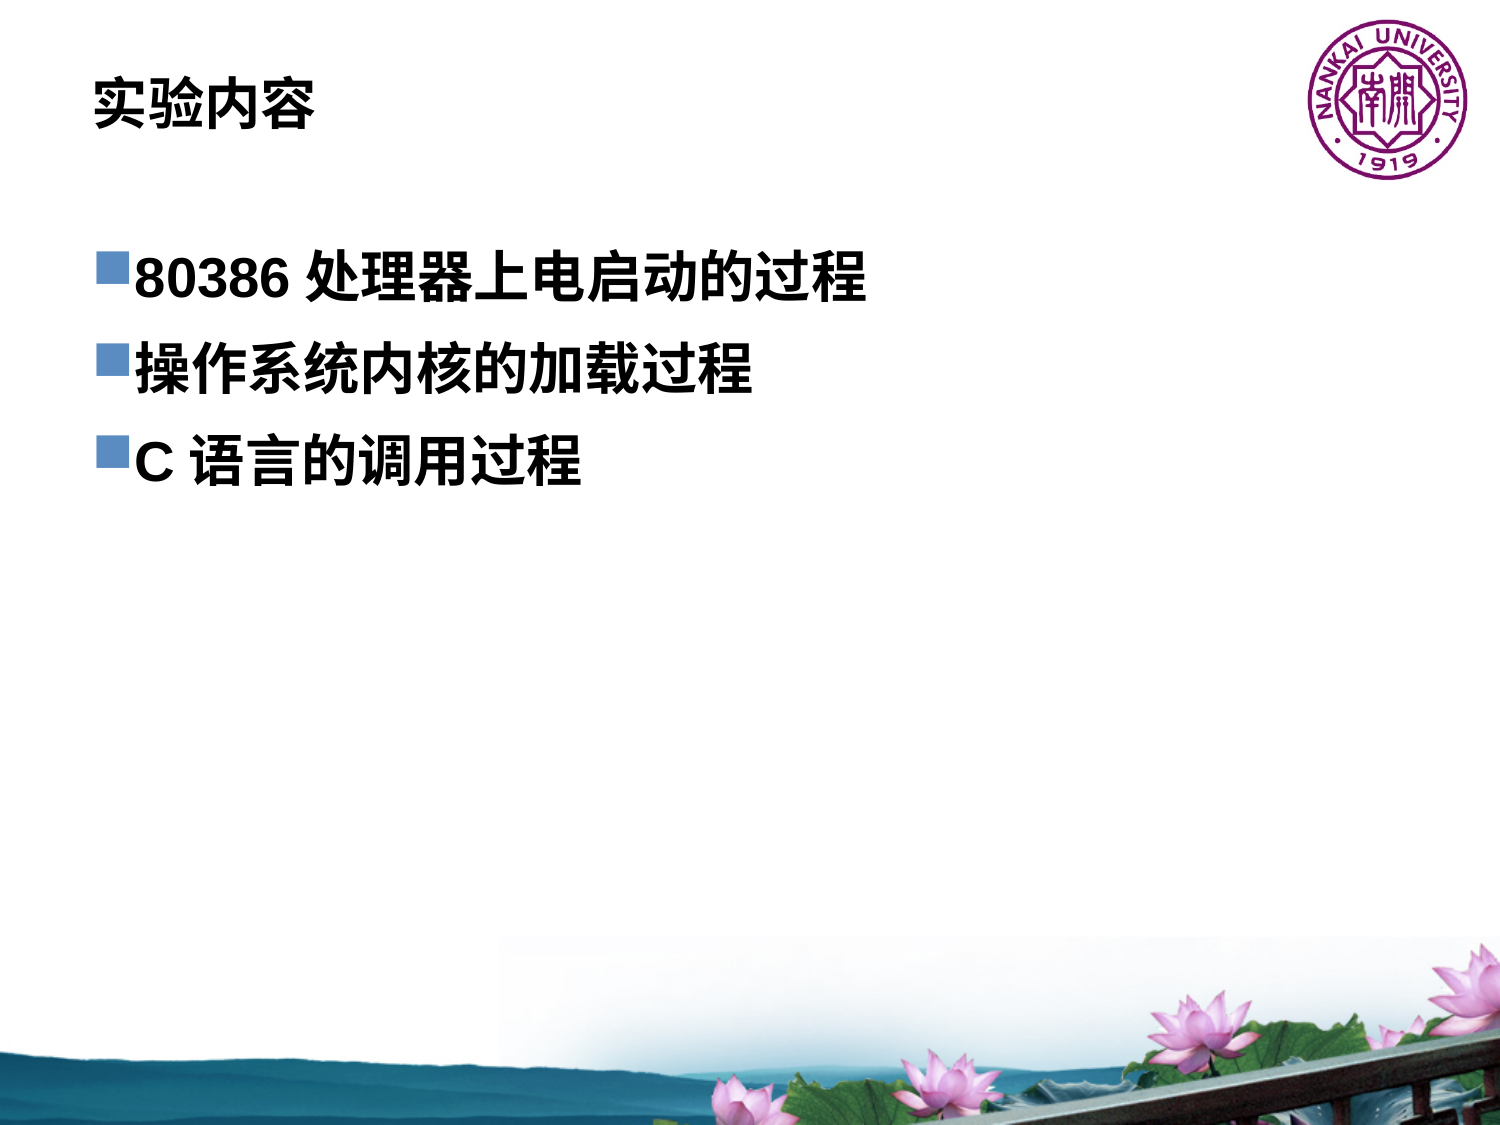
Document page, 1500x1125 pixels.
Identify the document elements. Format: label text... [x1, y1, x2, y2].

title 实验内容 [76, 54, 1424, 149]
list 80386处理器上电启动的过程 操作系统内核的加载过程 C语言的调用过程 [76, 220, 1424, 1035]
picture [0, 0, 1500, 1125]
